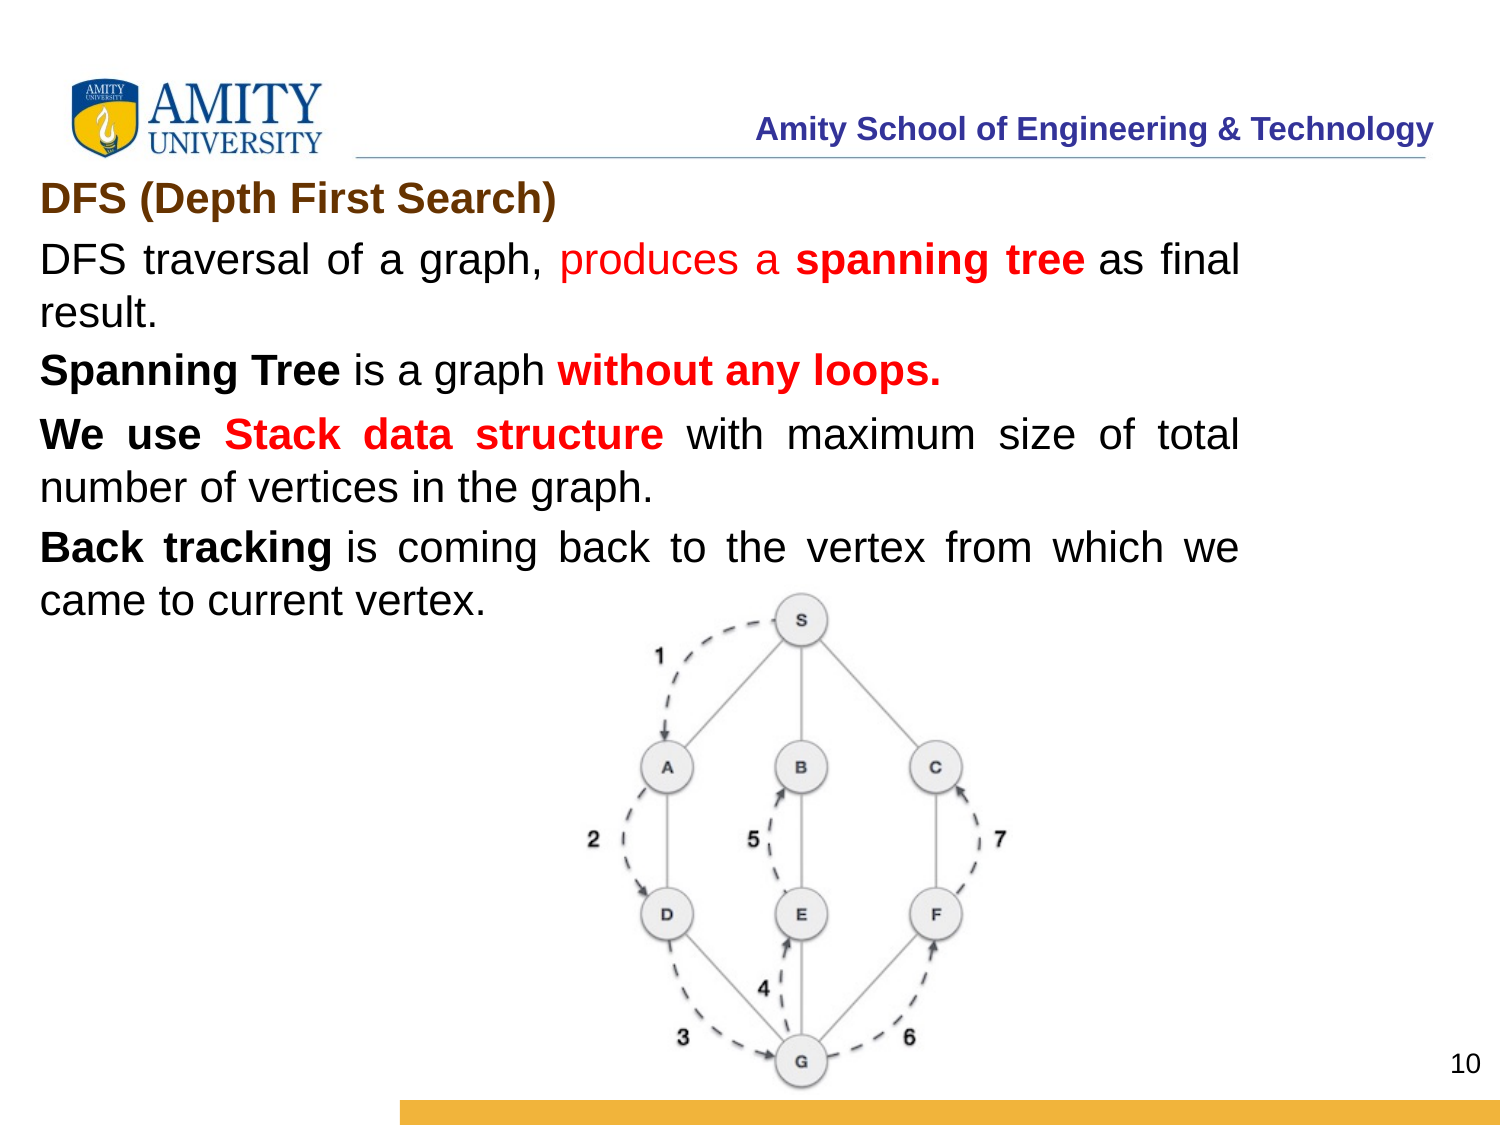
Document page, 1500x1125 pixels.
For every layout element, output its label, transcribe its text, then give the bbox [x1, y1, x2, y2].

text_box Back tracking is coming back to the vertex from which we came to current vertex. [24, 511, 1256, 632]
text_box Spanning Tree is a graph without any loops. [24, 334, 1256, 398]
slide_number 10 [1146, 1037, 1497, 1097]
text_box DFS (Depth First Search) [24, 162, 622, 223]
text_box DFS traversal of a graph, produces a spanning tree as final result. [24, 223, 1256, 334]
picture [574, 584, 1013, 1095]
text_box We use Stack data structure with maximum size of total number of vertices in the graph. [24, 398, 1256, 511]
picture [0, 0, 1500, 188]
